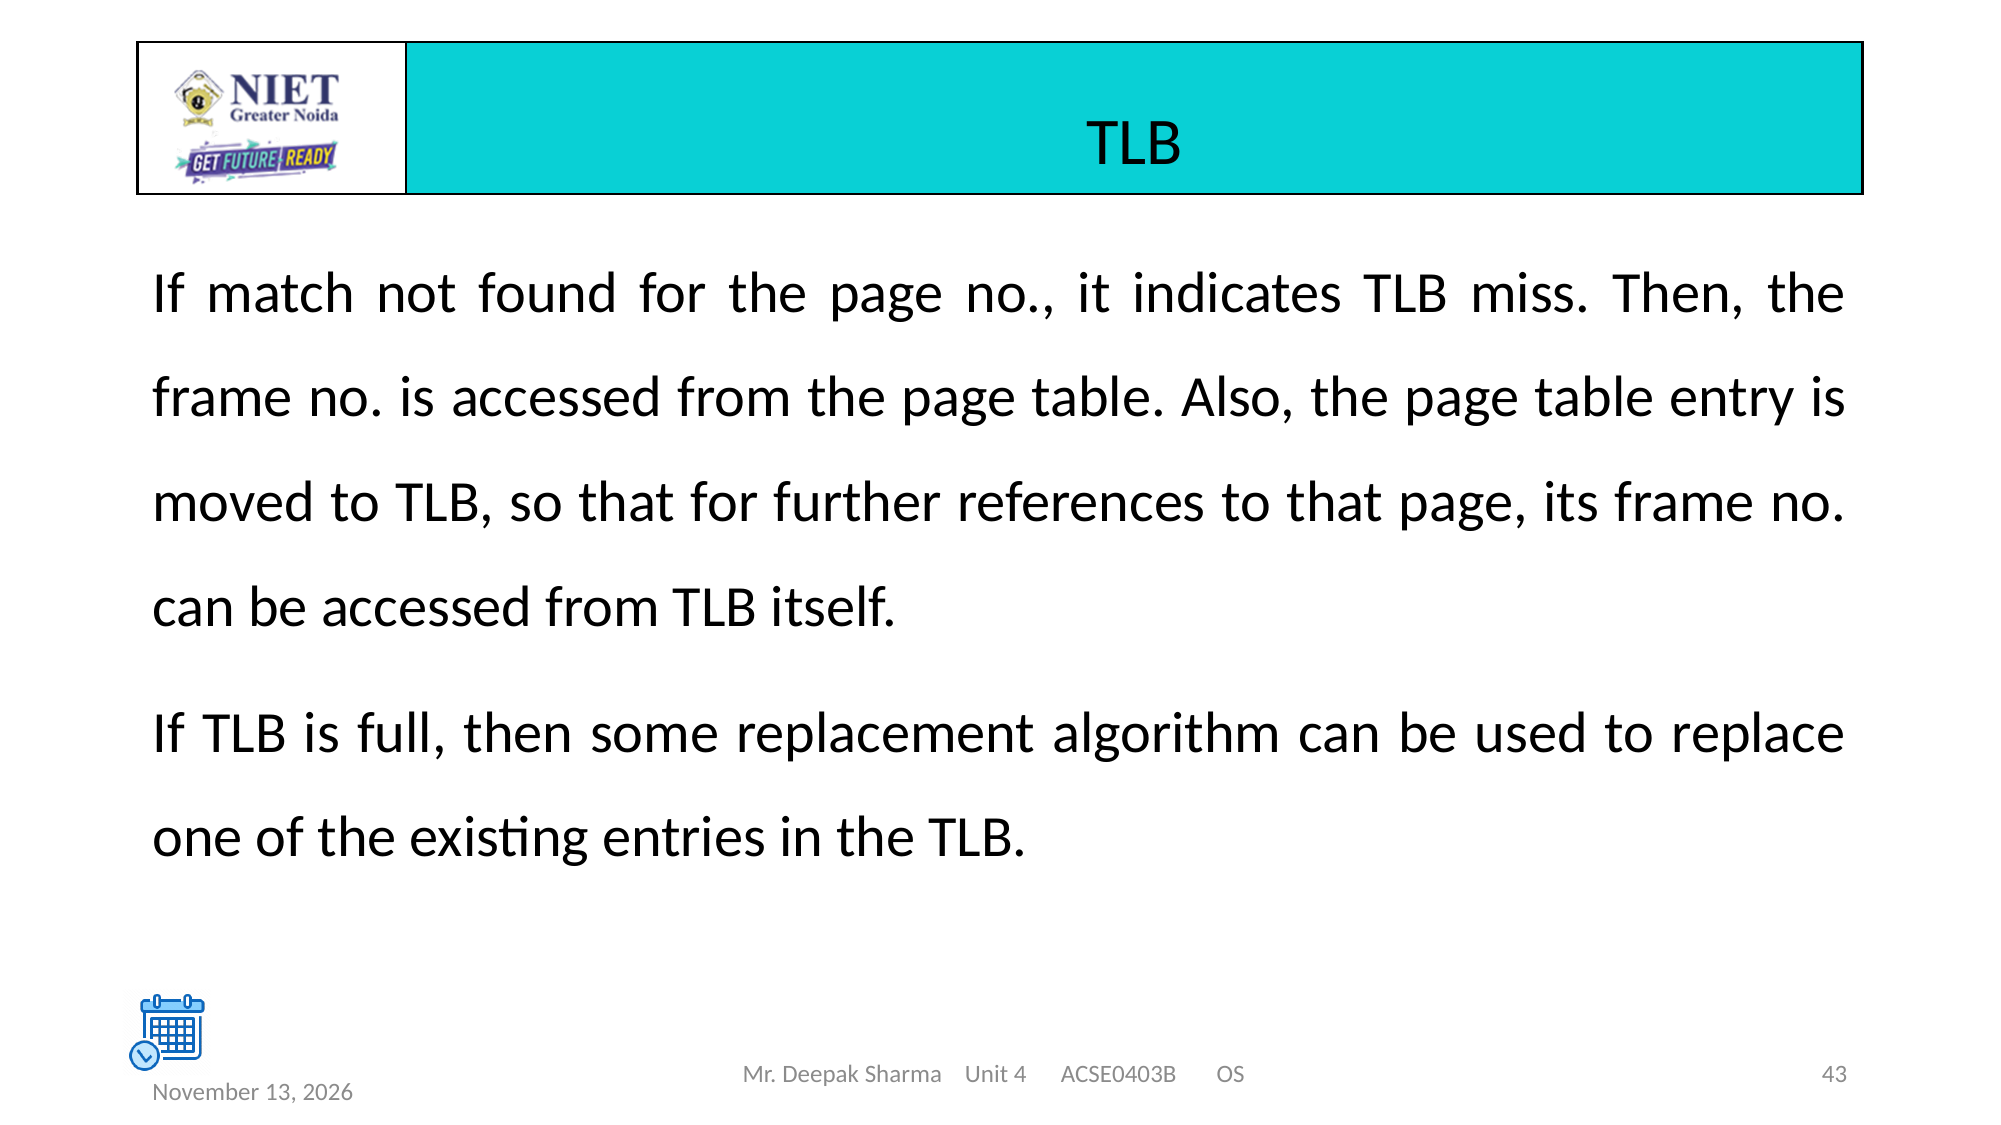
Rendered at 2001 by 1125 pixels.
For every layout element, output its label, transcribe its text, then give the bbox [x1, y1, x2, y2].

text_box TLB [405, 41, 1864, 195]
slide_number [137, 1068, 588, 1112]
text_box [136, 41, 405, 195]
picture [122, 988, 211, 1076]
picture [137, 59, 375, 194]
list If match not found for the page no., it indicates TLB miss. Then, the frame no. is accessed from the page table. Also, the page table entry is moved to TLB, so that for further references to that page, its frame no. can be accessed from TLB itself. If TLB is full, then some replacement algorithm can be used to replace one of the existing entries in the TLB. [137, 211, 1863, 993]
footer Mr. Deepak Sharma Unit 4 ACSE0403B OS [662, 1042, 1338, 1103]
slide_number 43 [1412, 1042, 1863, 1103]
